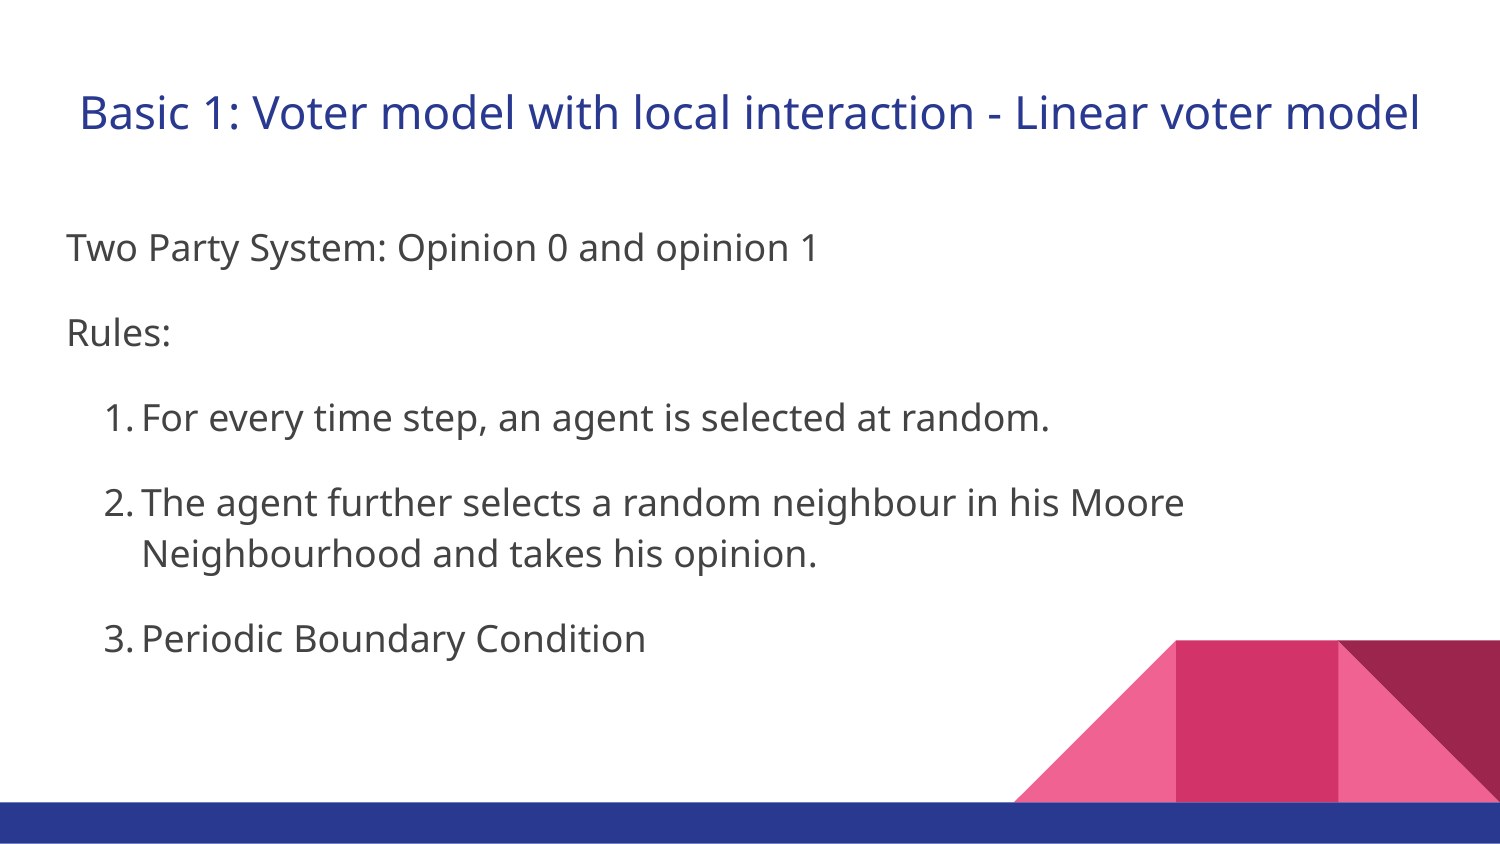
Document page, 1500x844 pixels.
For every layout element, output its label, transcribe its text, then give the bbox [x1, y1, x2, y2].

list Two Party System: Opinion 0 and opinion 1 Rules: For every time step, an agent is selected at random. The agent further selects a random neighbour in his Moore Neighbourhood and takes his opinion. Periodic Boundary Condition [51, 201, 1449, 750]
title Basic 1: Voter model with local interaction - Linear voter model [63, 60, 1462, 162]
